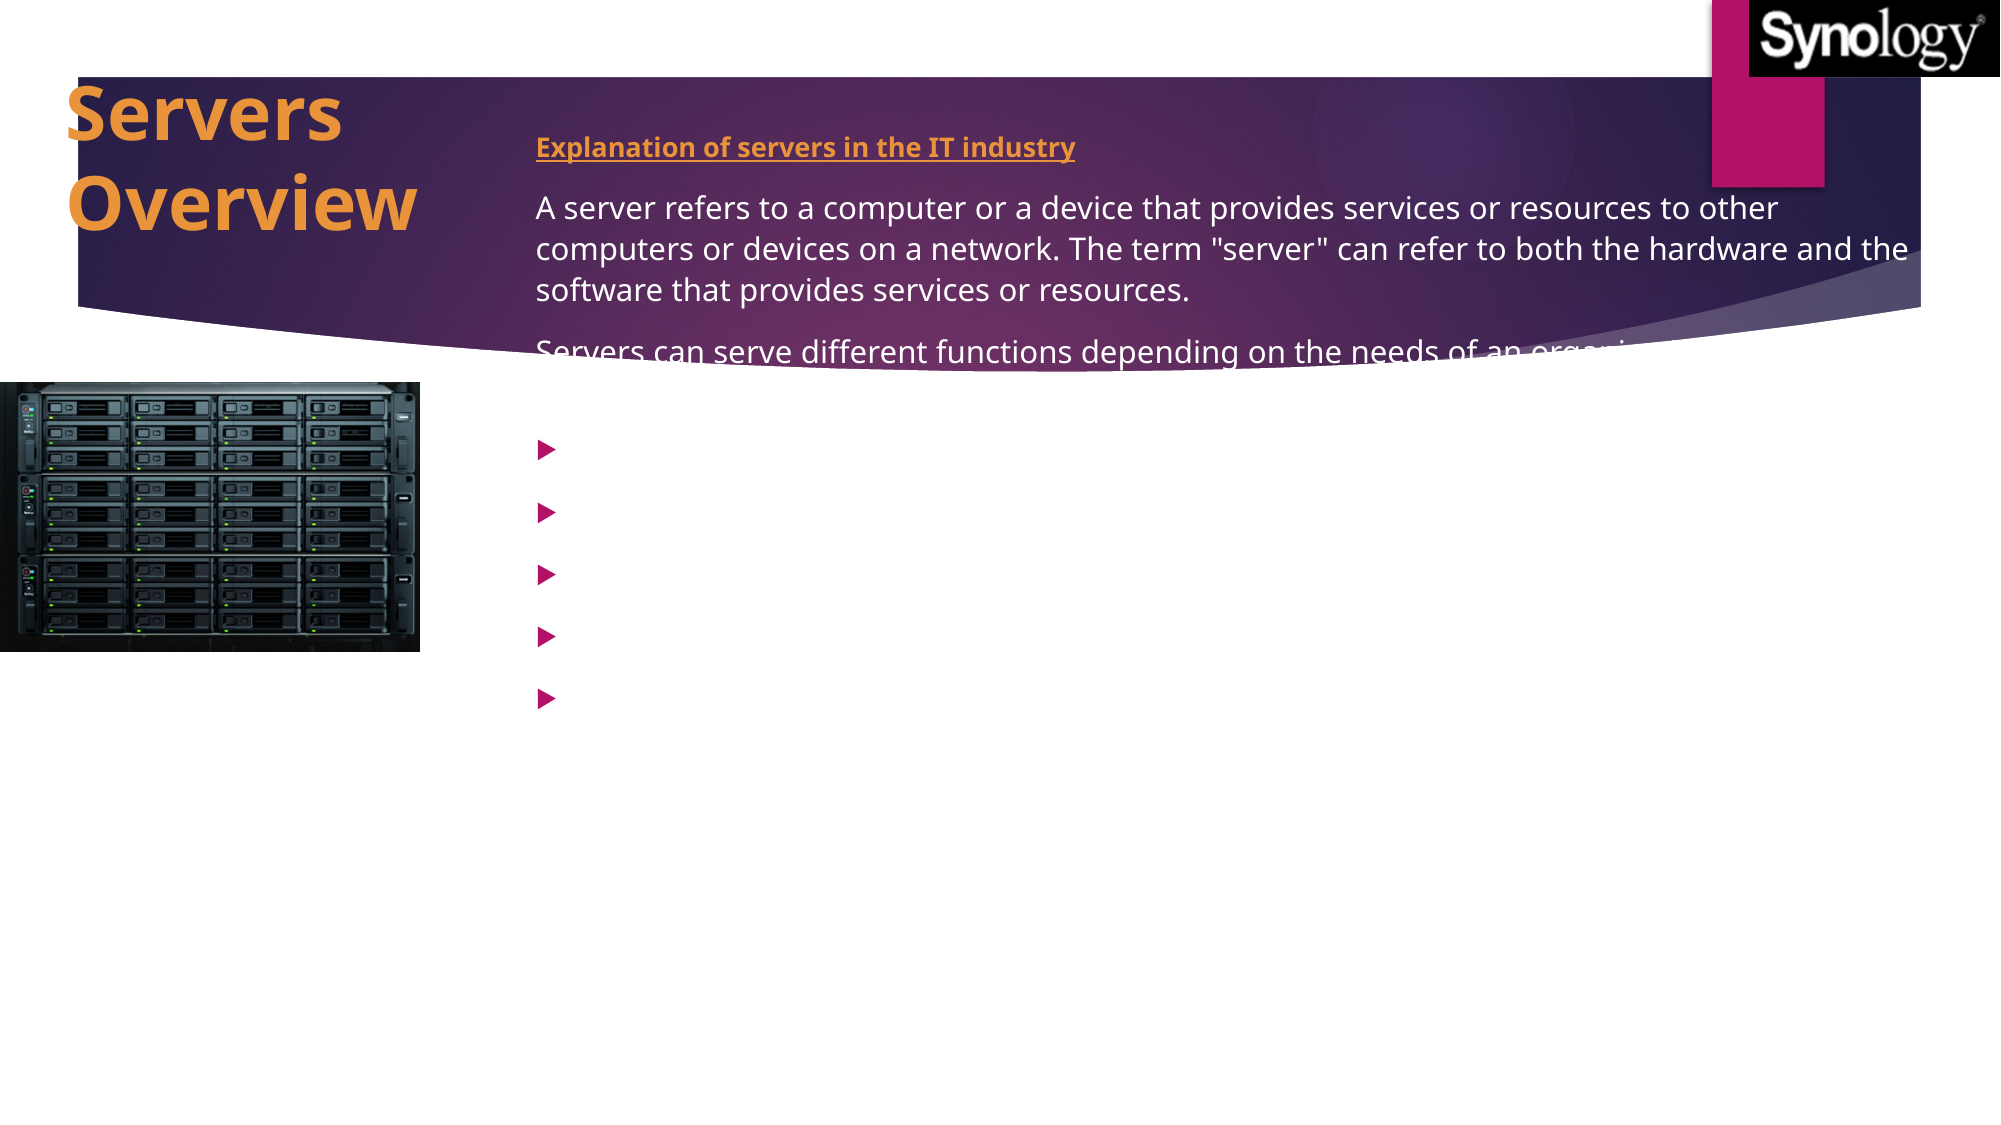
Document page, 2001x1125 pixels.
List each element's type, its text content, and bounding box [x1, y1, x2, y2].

list Explanation of servers in the IT industry A server refers to a computer or a device that provides services or resources to other computers or devices on a network. The term "server" can refer to both the hardware and the software that provides services or resources. Servers can serve different functions depending on the needs of an organization. Some common types of servers include: File server Web server Email server Database server Application server In addition to these common types, there are many other types of servers that provide different types of services and resources to other devices on a network. Servers are an essential component of most IT infrastructures, and they play a crucial role in enabling communication, collaboration, and resource sharing between devices and users. [520, 99, 1937, 1047]
picture [0, 382, 420, 652]
picture [1749, 0, 2000, 77]
title Servers Overview [50, 37, 439, 273]
